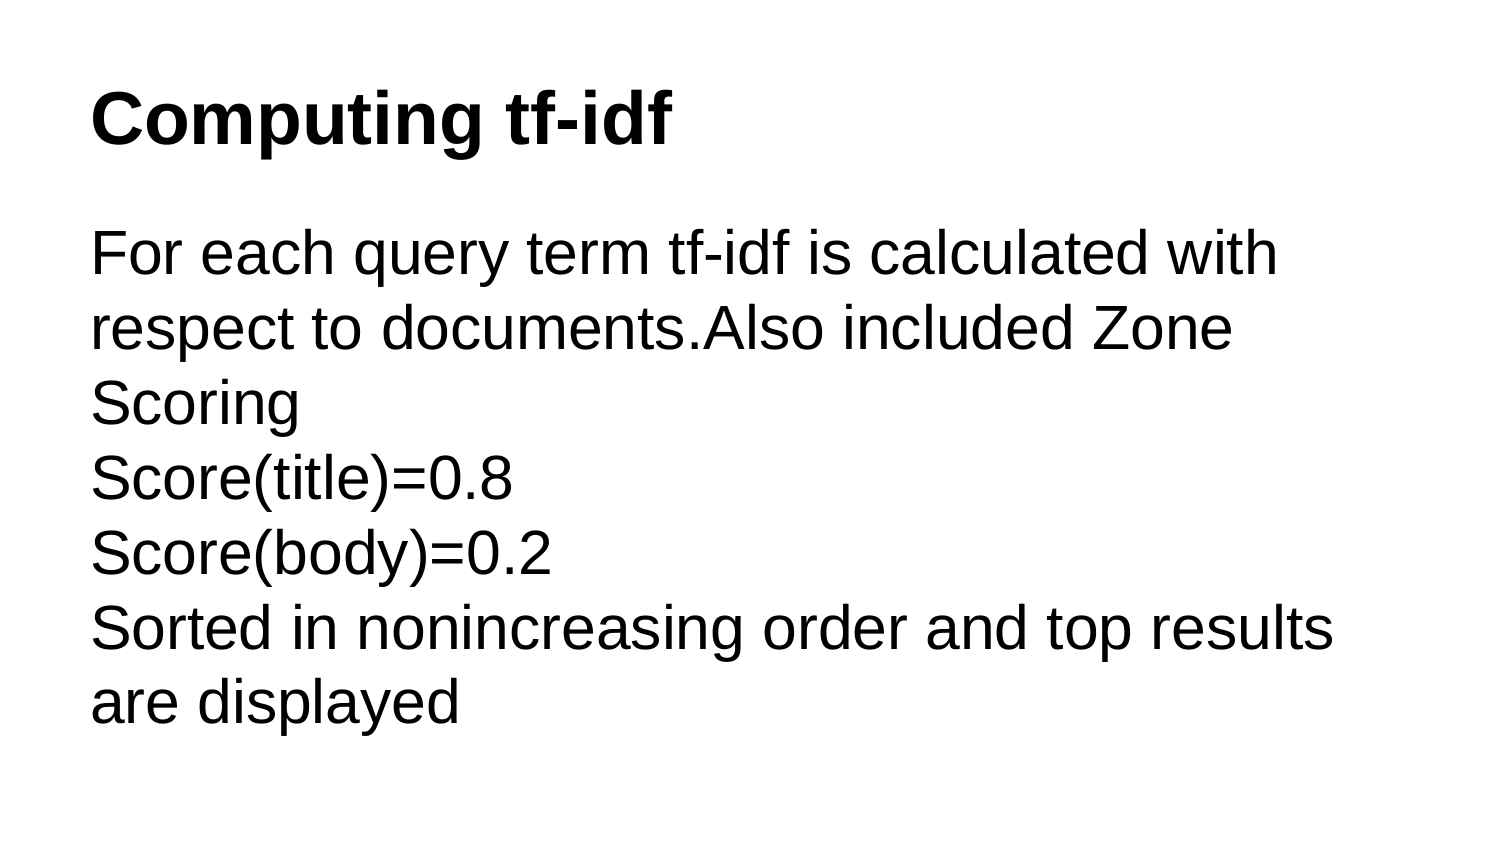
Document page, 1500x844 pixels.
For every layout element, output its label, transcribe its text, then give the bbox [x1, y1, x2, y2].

title Computing tf-idf [75, 33, 1425, 175]
list For each query term tf-idf is calculated with respect to documents.Also included Zone Scoring Score(title)=0.8 Score(body)=0.2 Sorted in nonincreasing order and top results are displayed [75, 196, 1425, 808]
